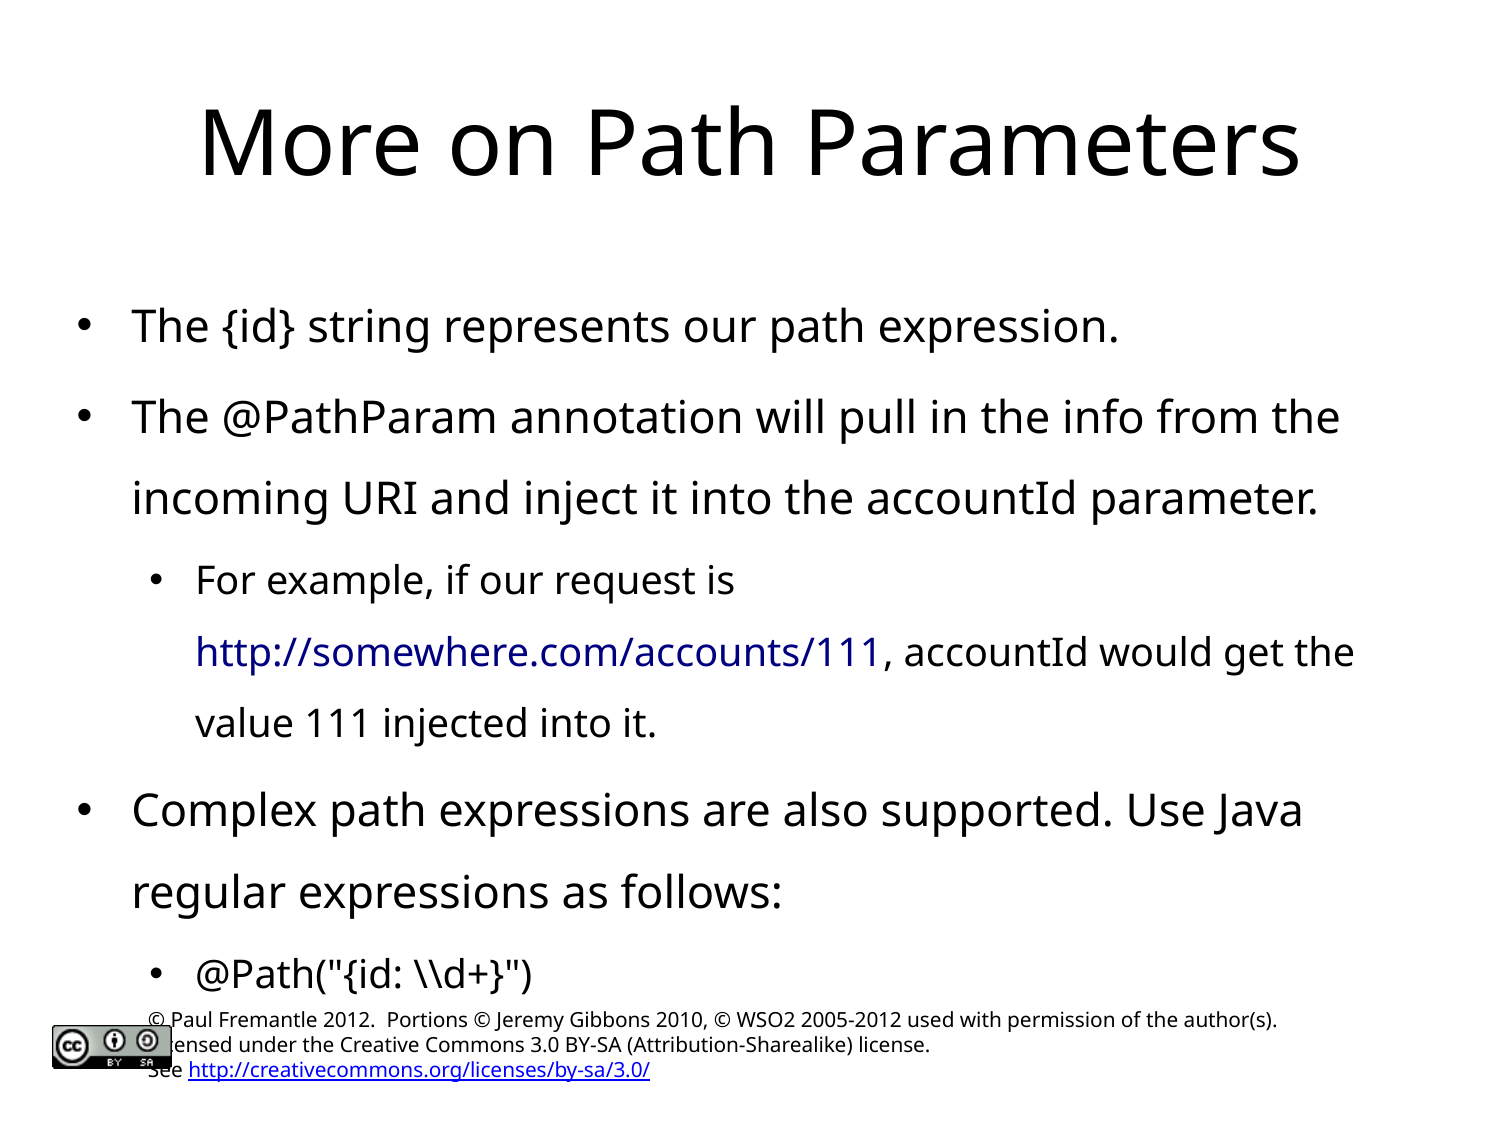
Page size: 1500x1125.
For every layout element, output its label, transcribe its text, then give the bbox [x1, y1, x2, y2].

picture [52, 1025, 172, 1069]
title More on Path Parameters [75, 45, 1425, 233]
list The {id} string represents our path expression. The @PathParam annotation will pull in the info from the incoming URI and inject it into the accountId parameter. For example, if our request is http://somewhere.com/accounts/111, accountId would get the value 111 injected into it. Complex path expressions are also supported. Use Java regular expressions as follows: @Path("{id: \\d+}") [61, 262, 1412, 1005]
